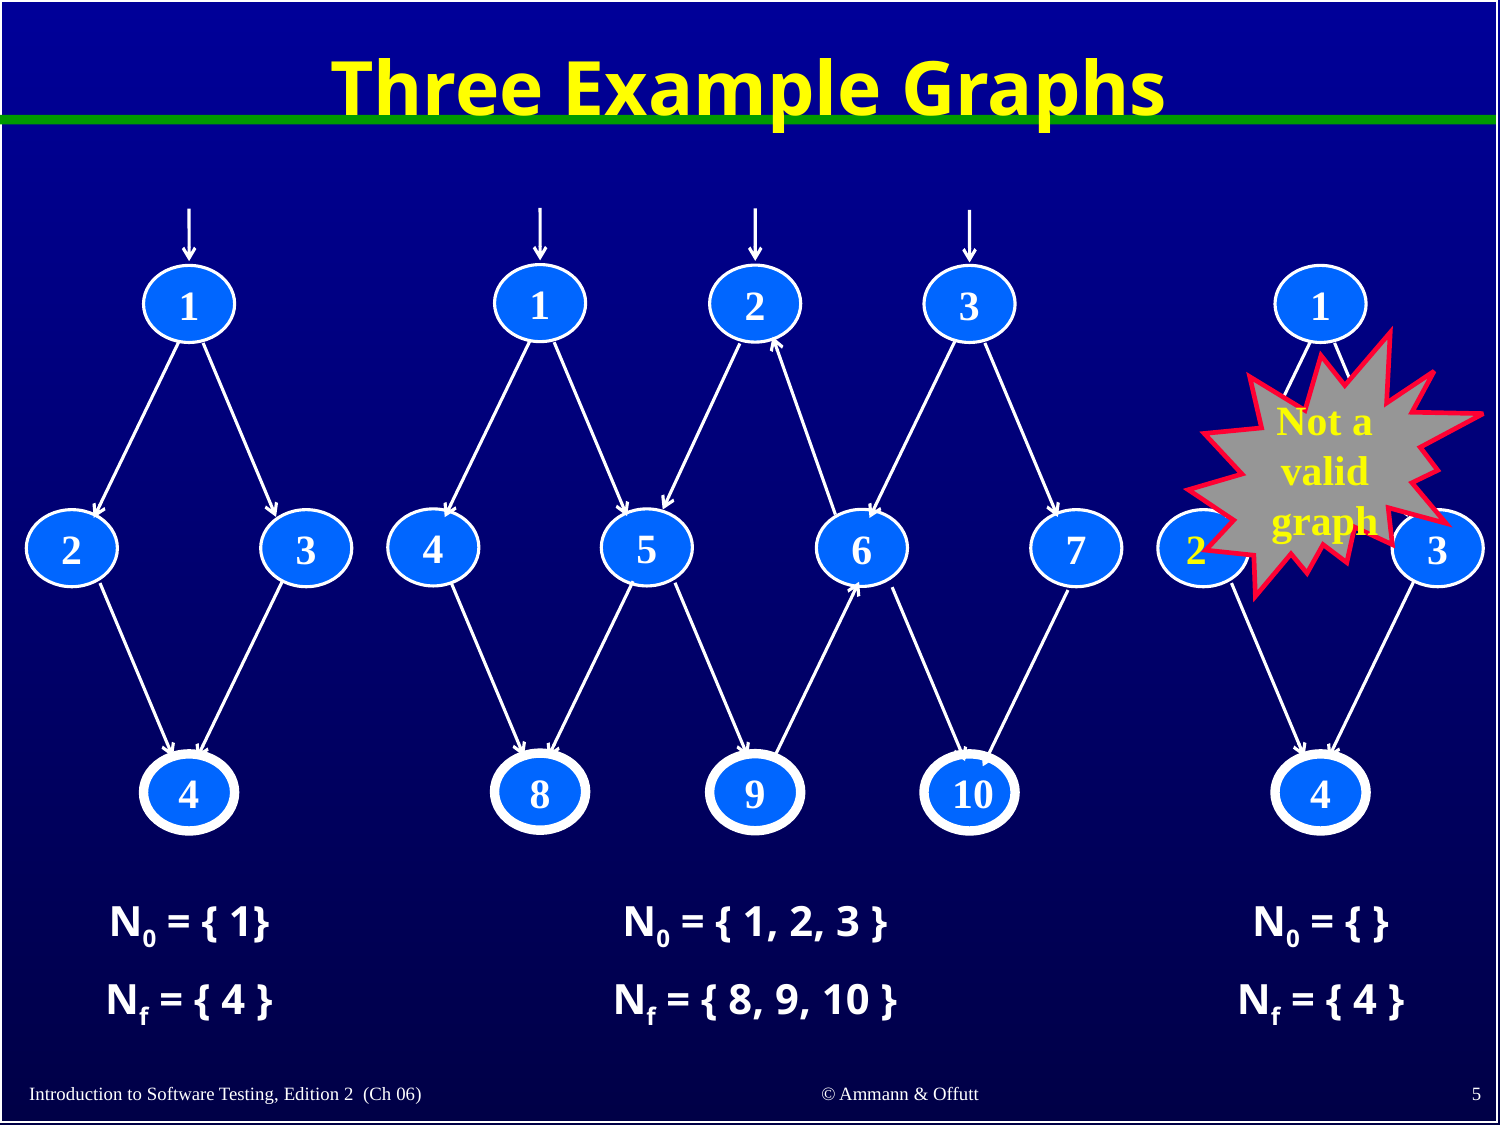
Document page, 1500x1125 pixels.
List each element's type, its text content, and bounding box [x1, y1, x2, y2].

slide_number 5 [1183, 1064, 1497, 1113]
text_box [1157, 265, 1484, 832]
text_box N0 = { 1} Nf = { 4 } [69, 887, 309, 1038]
text_box N0 = { 1, 2, 3 } Nf = { 8, 9, 10 } [570, 887, 940, 1038]
slide_number Introduction to Software Testing, Edition 2 (Ch 06) [13, 1067, 633, 1113]
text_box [25, 208, 352, 832]
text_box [387, 207, 1123, 832]
title Three Example Graphs [13, 15, 1485, 167]
text_box N0 = { } Nf = { 4 } [1201, 887, 1441, 1038]
footer © Ammann & Offutt [662, 1065, 1138, 1113]
